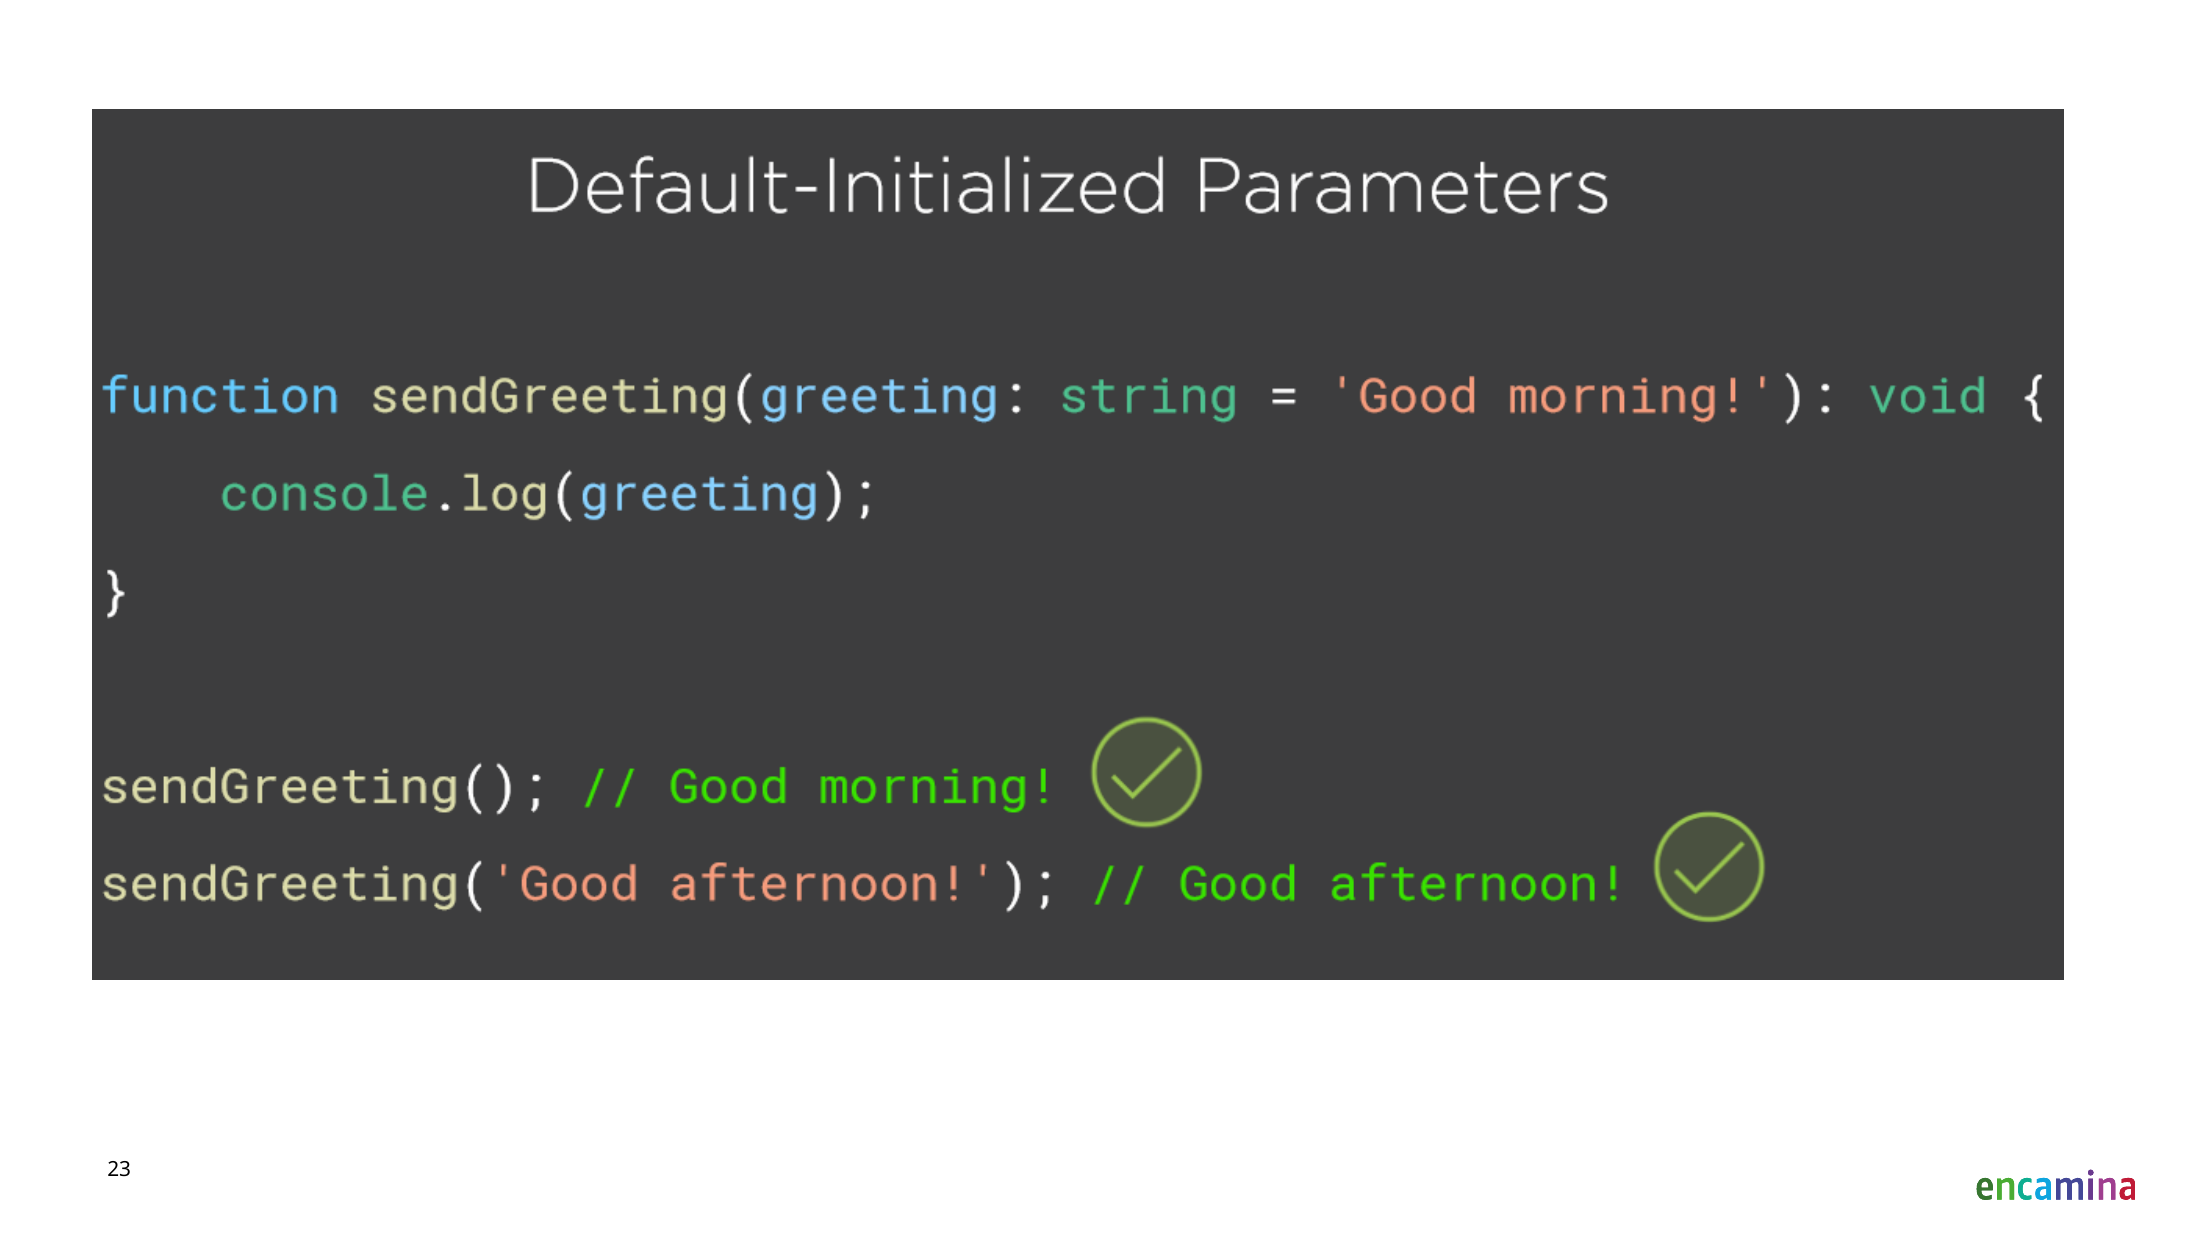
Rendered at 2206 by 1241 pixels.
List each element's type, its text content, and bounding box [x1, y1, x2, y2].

picture [92, 108, 2064, 980]
slide_number 23 [92, 1131, 202, 1209]
